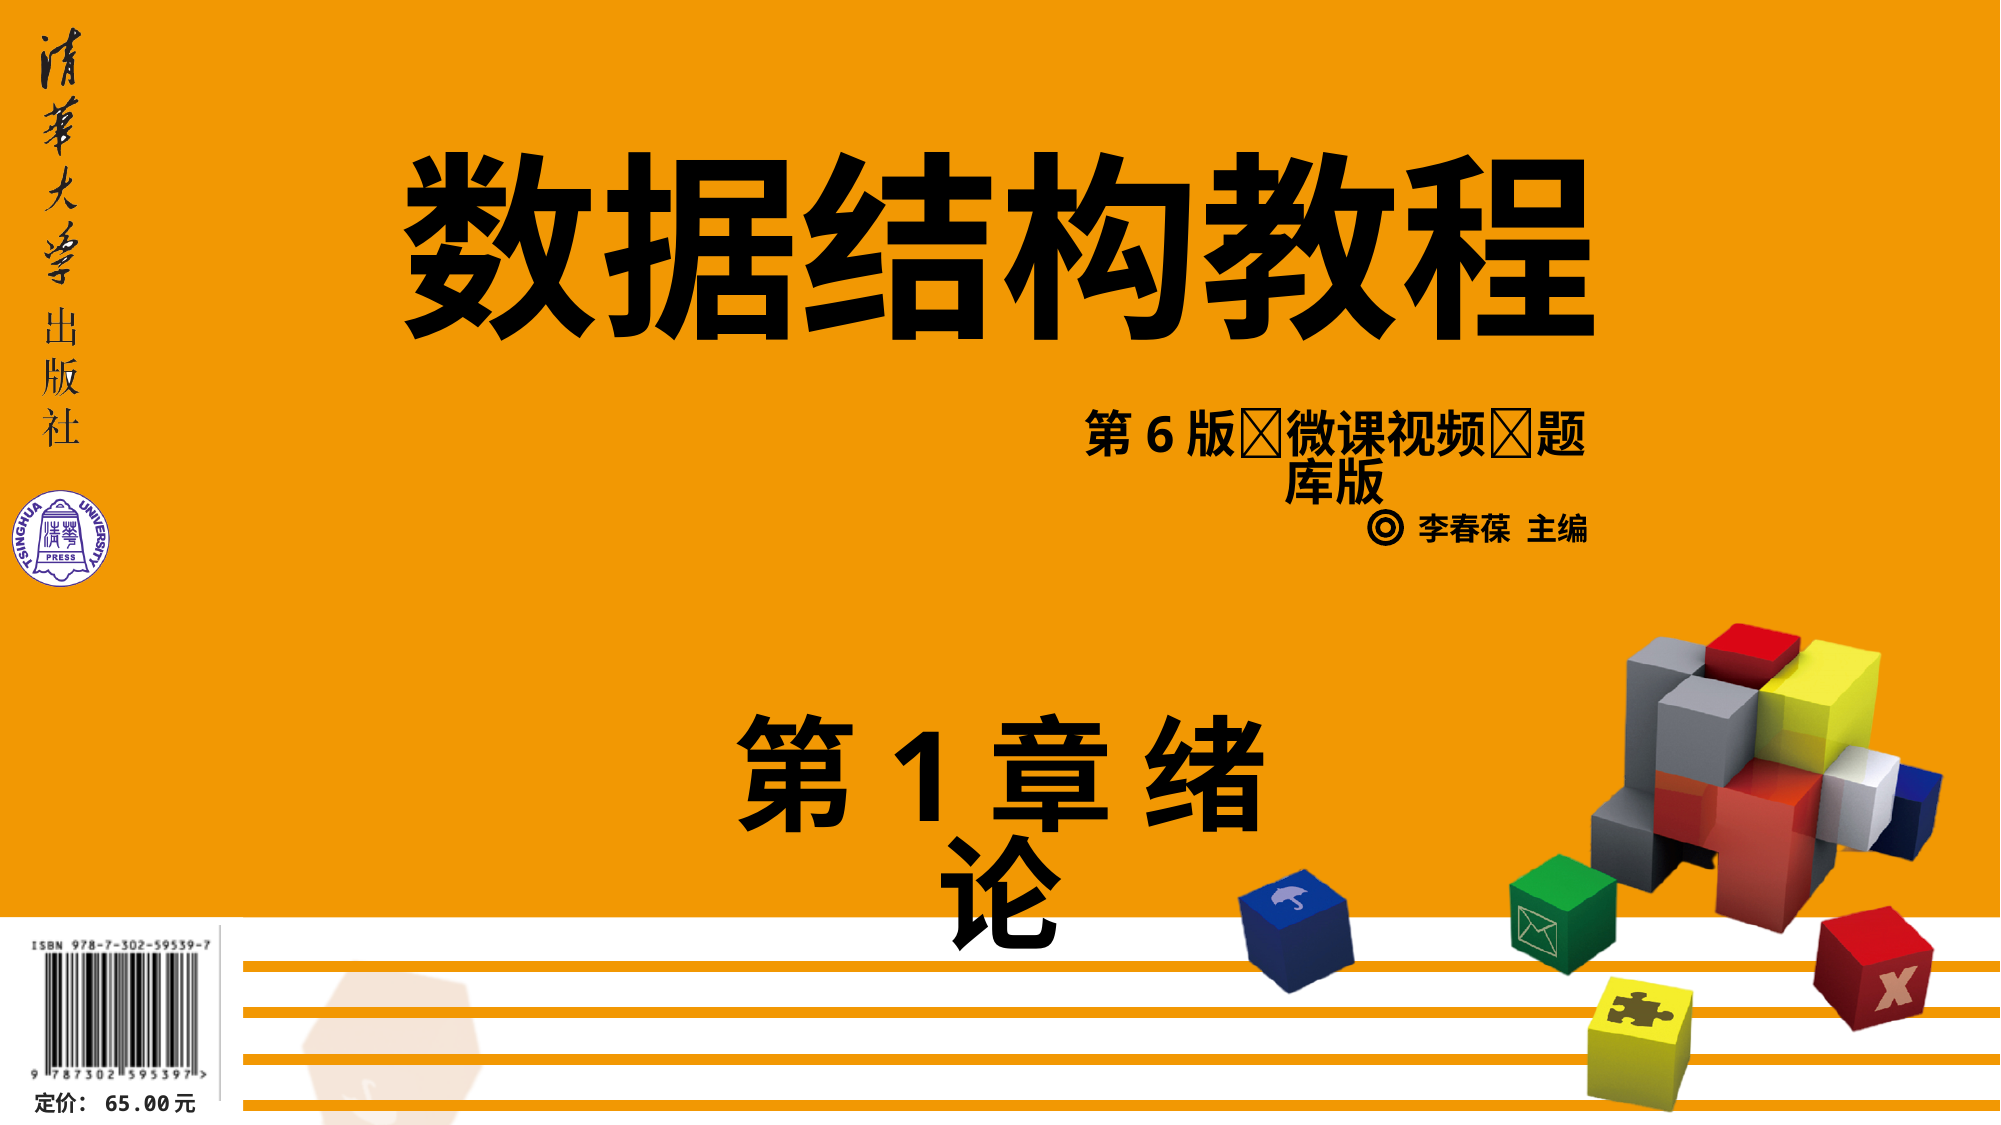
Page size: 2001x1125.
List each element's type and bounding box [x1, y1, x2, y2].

text_box [0, 0, 2000, 919]
text_box [0, 917, 271, 1124]
picture [1222, 583, 2000, 1116]
picture [0, 0, 171, 602]
text_box [344, 161, 1656, 857]
